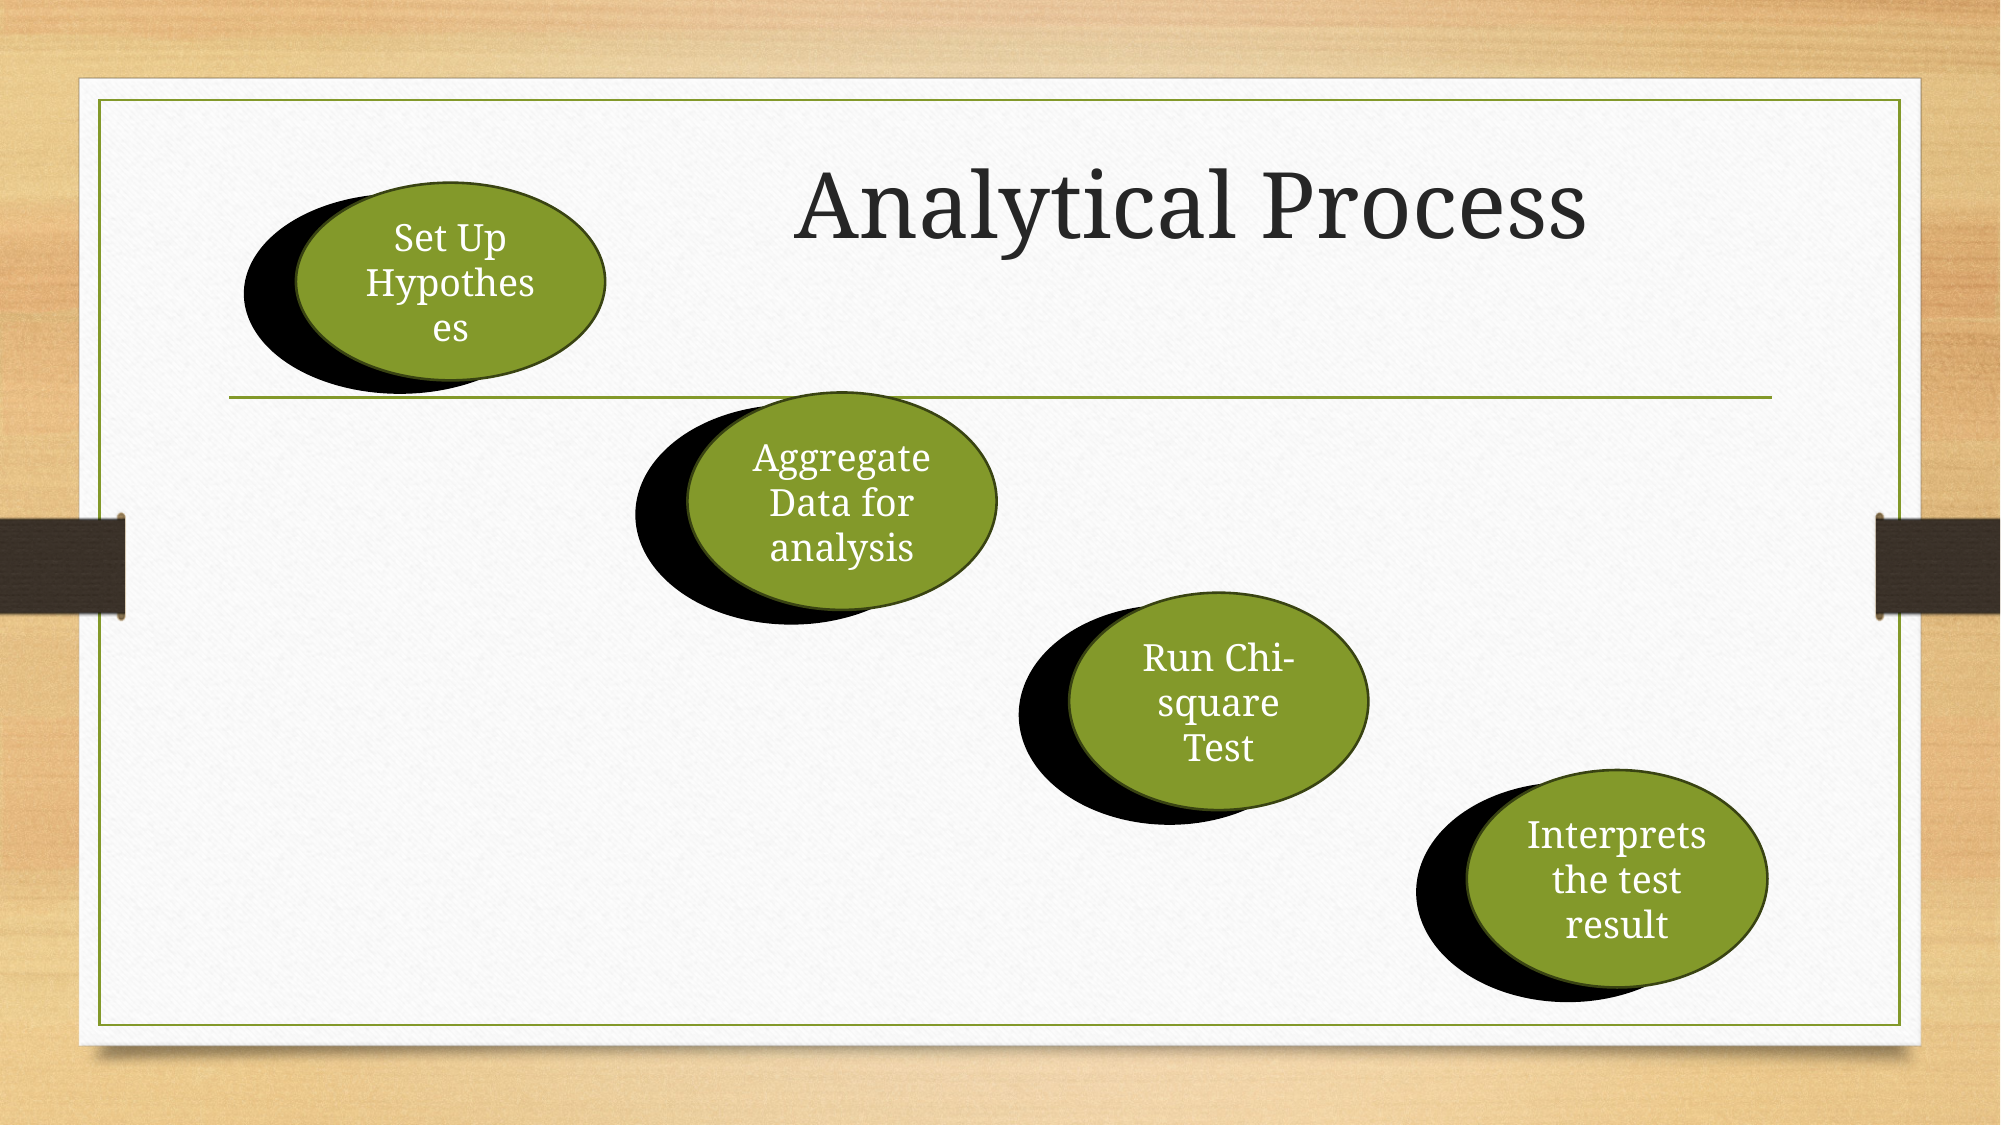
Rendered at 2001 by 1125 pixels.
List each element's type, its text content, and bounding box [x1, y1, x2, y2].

title Analytical Process [329, 137, 2000, 267]
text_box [1019, 592, 1369, 824]
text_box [636, 392, 997, 624]
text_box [1417, 769, 1768, 1002]
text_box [244, 182, 606, 393]
picture [0, 0, 2001, 1125]
